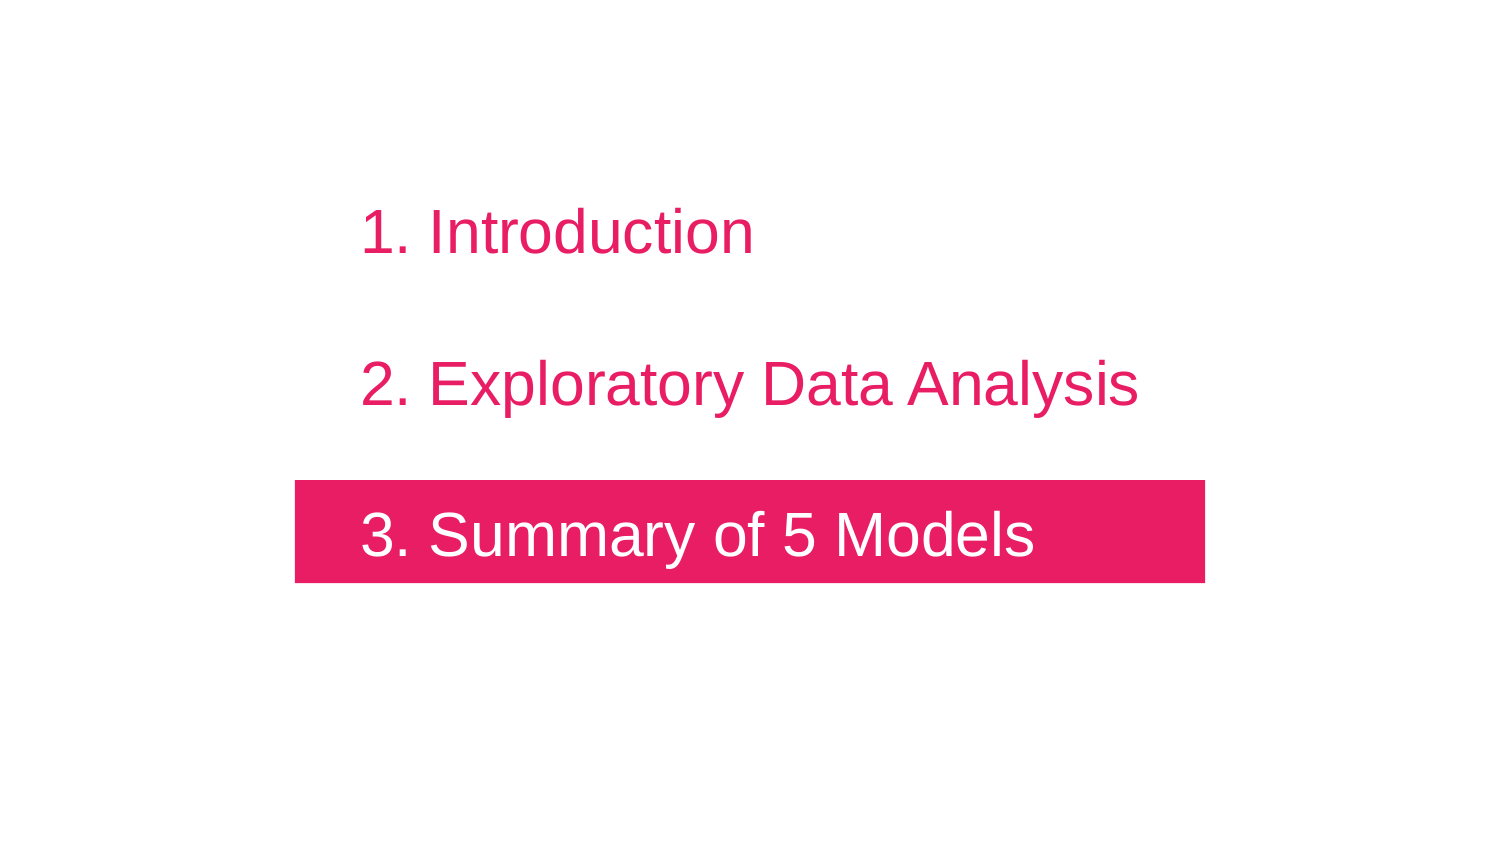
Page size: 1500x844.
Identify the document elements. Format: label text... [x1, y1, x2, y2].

text_box Introduction [294, 176, 1206, 281]
text_box Summary of 5 Models [294, 480, 1206, 584]
text_box Exploratory Data Analysis [294, 328, 1206, 432]
